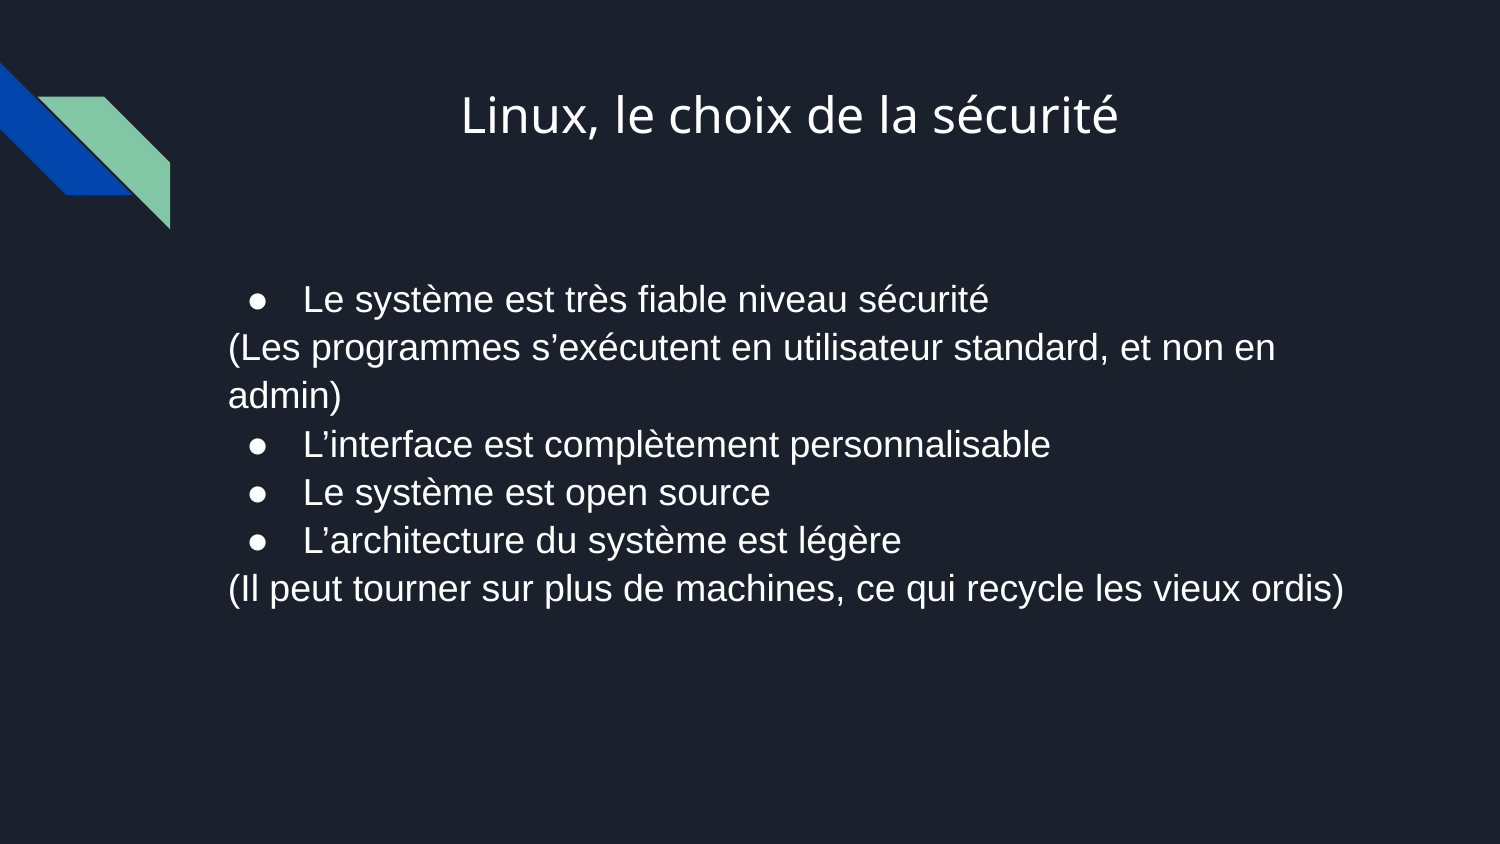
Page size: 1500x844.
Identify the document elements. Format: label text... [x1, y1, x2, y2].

list Le système est très fiable niveau sécurité (Les programmes s’exécutent en utilisateur standard, et non en admin) L’interface est complètement personnalisable Le système est open source L’architecture du système est légère (Il peut tourner sur plus de machines, ce qui recycle les vieux ordis) [212, 257, 1368, 735]
title Linux, le choix de la sécurité [212, 64, 1368, 215]
